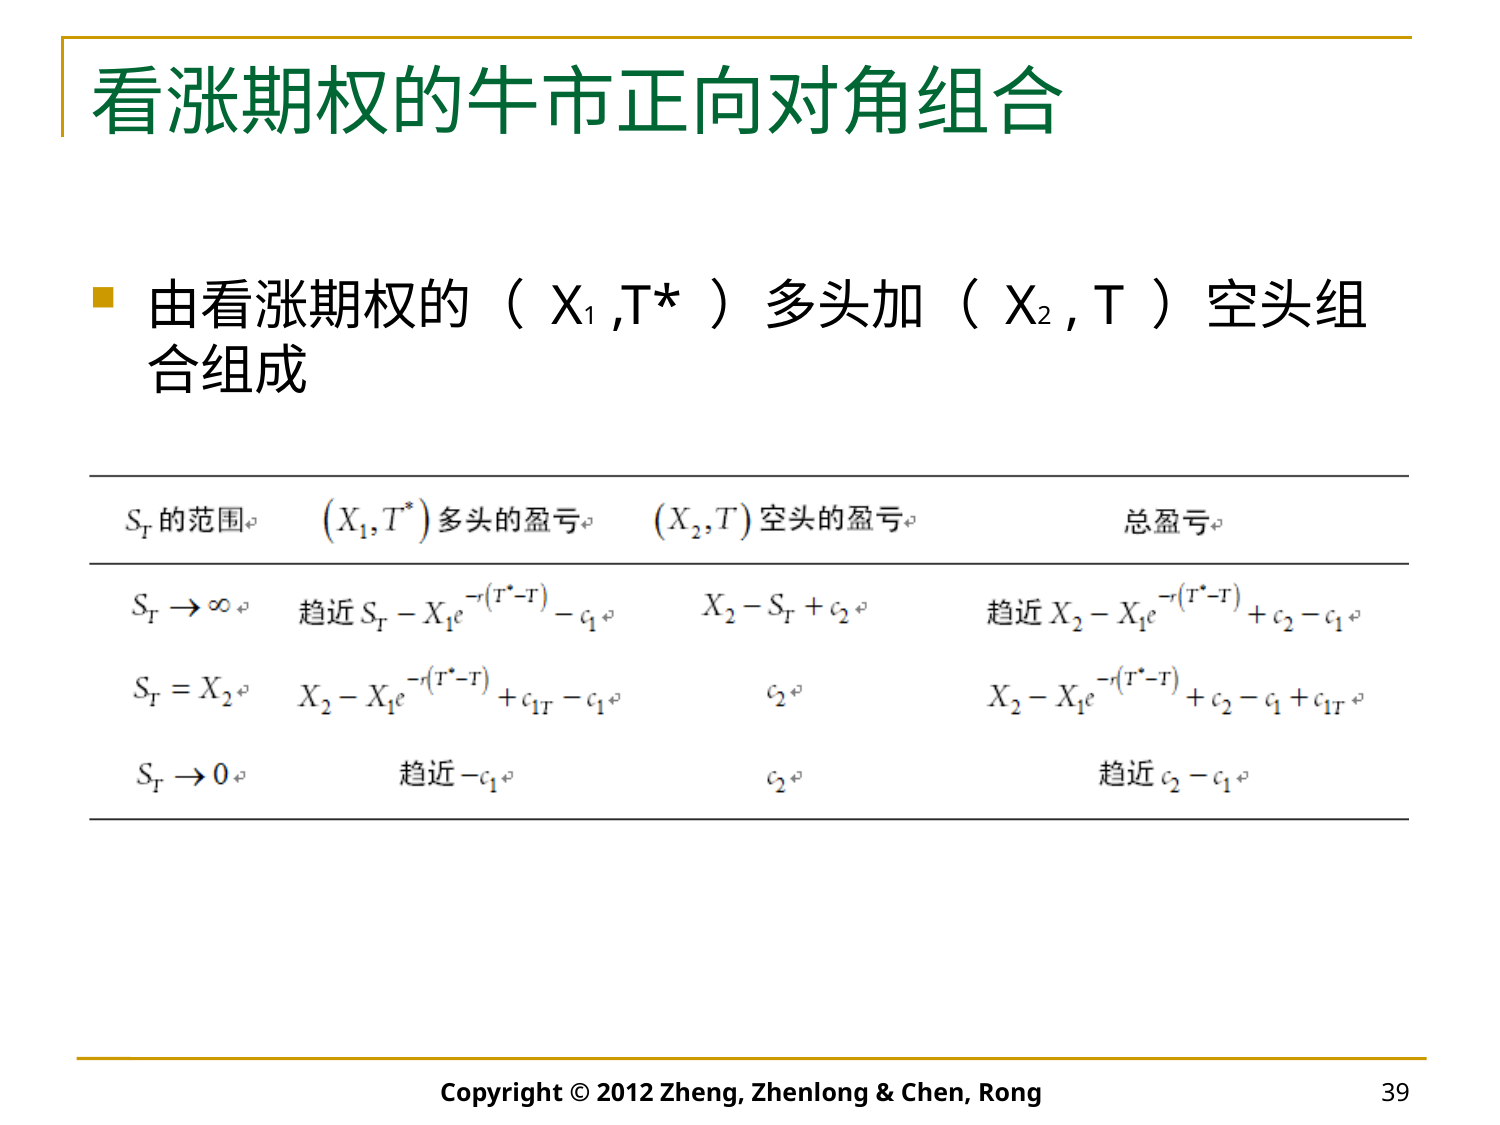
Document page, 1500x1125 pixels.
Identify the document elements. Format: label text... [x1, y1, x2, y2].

title 看涨期权的牛市正向对角组合 [74, 45, 1426, 233]
slide_number 39 [1074, 1042, 1426, 1118]
list 由看涨期权的（ X1 ,T* ）多头加（ X2 , T ）空头组合组成 [74, 262, 1426, 1006]
picture [88, 455, 1410, 835]
footer Copyright © 2012 Zheng, Zhenlong & Chen, Rong [296, 1042, 1074, 1118]
